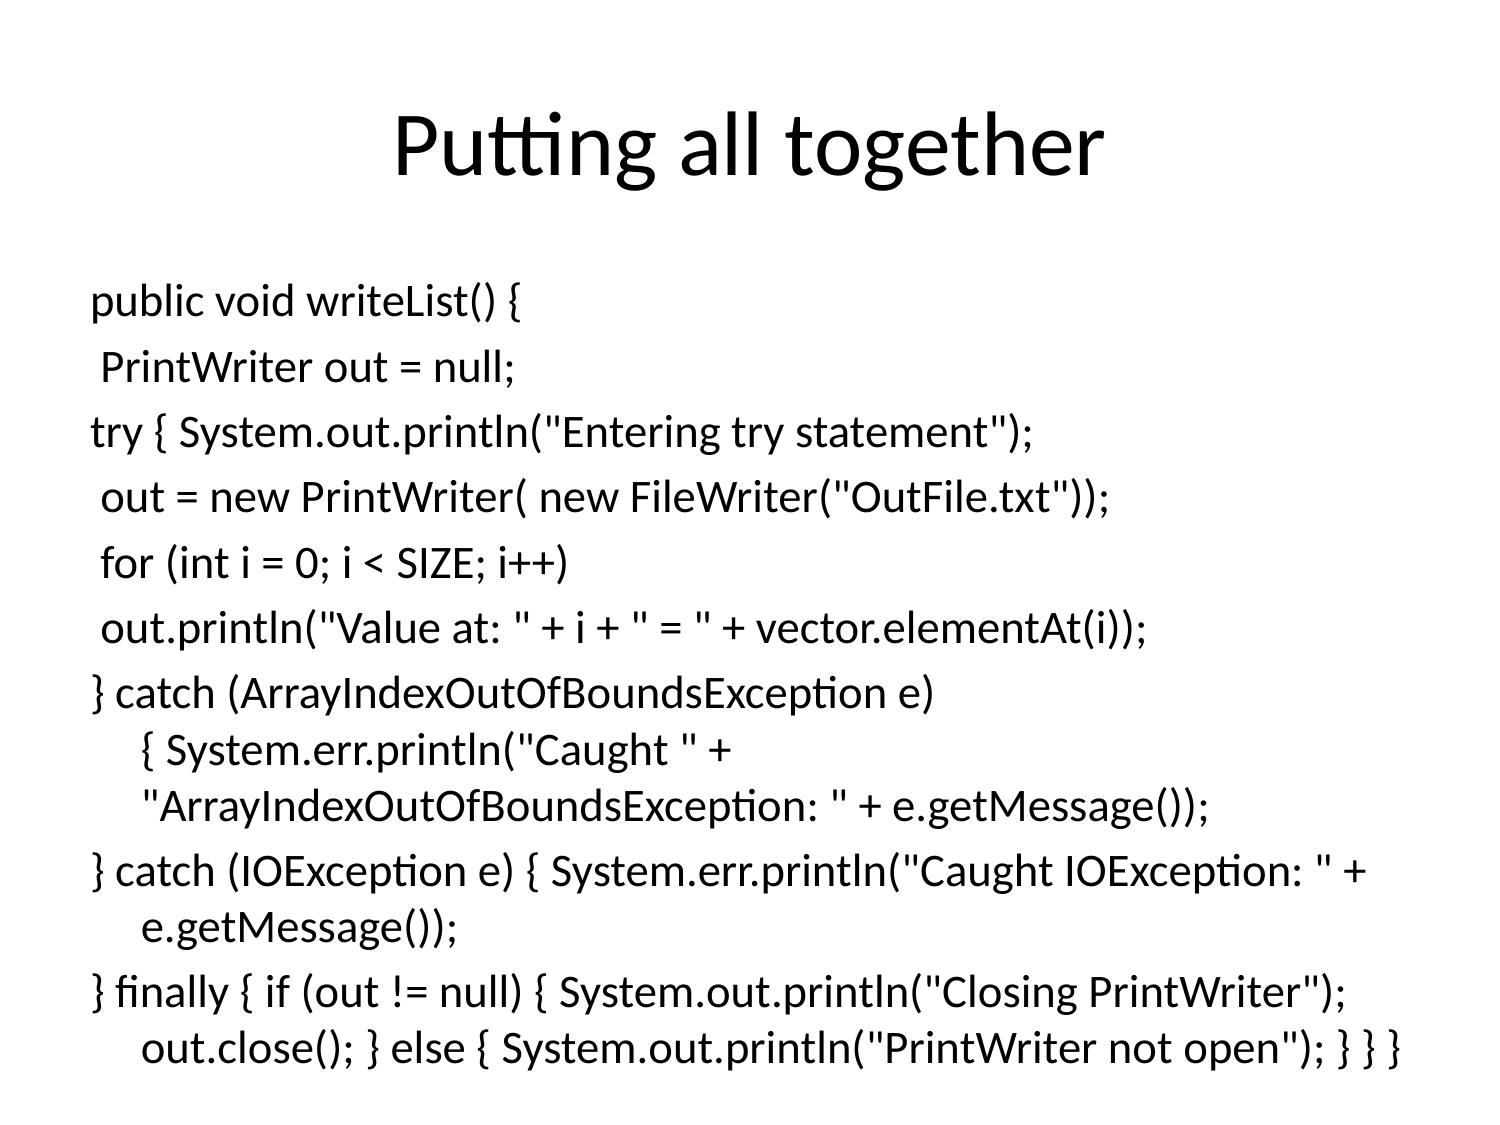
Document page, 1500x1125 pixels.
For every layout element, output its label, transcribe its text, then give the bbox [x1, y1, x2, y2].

title Putting all together [75, 45, 1425, 233]
list public void writeList() { PrintWriter out = null; try { System.out.println("Entering try statement"); out = new PrintWriter( new FileWriter("OutFile.txt")); for (int i = 0; i < SIZE; i++) out.println("Value at: " + i + " = " + vector.elementAt(i)); } catch (ArrayIndexOutOfBoundsException e) { System.err.println("Caught " + "ArrayIndexOutOfBoundsException: " + e.getMessage()); } catch (IOException e) { System.err.println("Caught IOException: " + e.getMessage()); } finally { if (out != null) { System.out.println("Closing PrintWriter"); out.close(); } else { System.out.println("PrintWriter not open"); } } } [75, 262, 1425, 1125]
